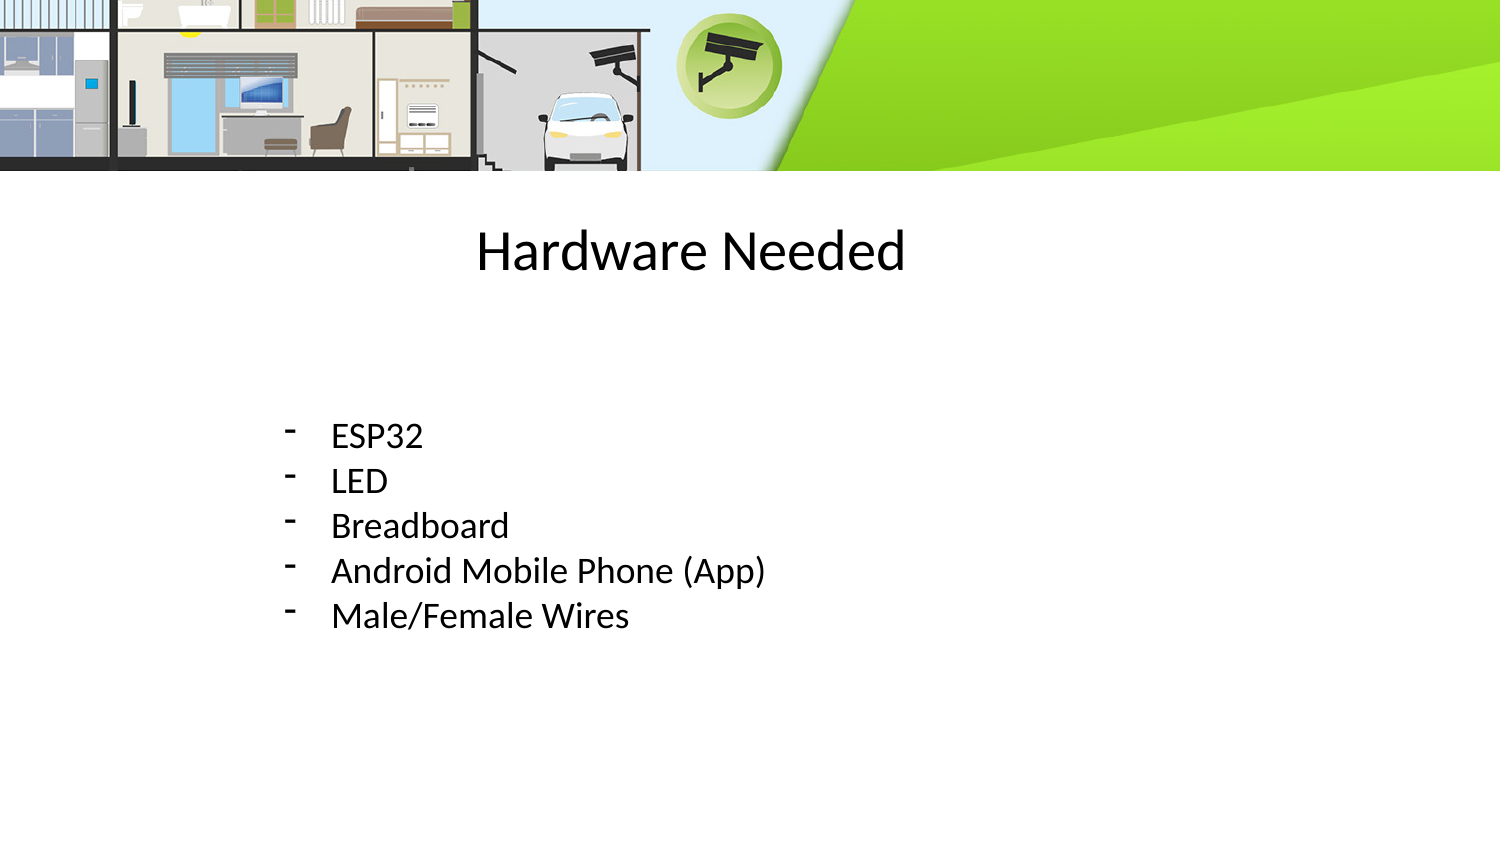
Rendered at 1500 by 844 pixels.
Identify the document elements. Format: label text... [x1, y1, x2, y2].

text_box Hardware Needed [321, 204, 1075, 290]
text_box ESP32 LED Breadboard Android Mobile Phone (App) Male/Female Wires [269, 403, 1225, 779]
picture [0, 0, 1500, 844]
